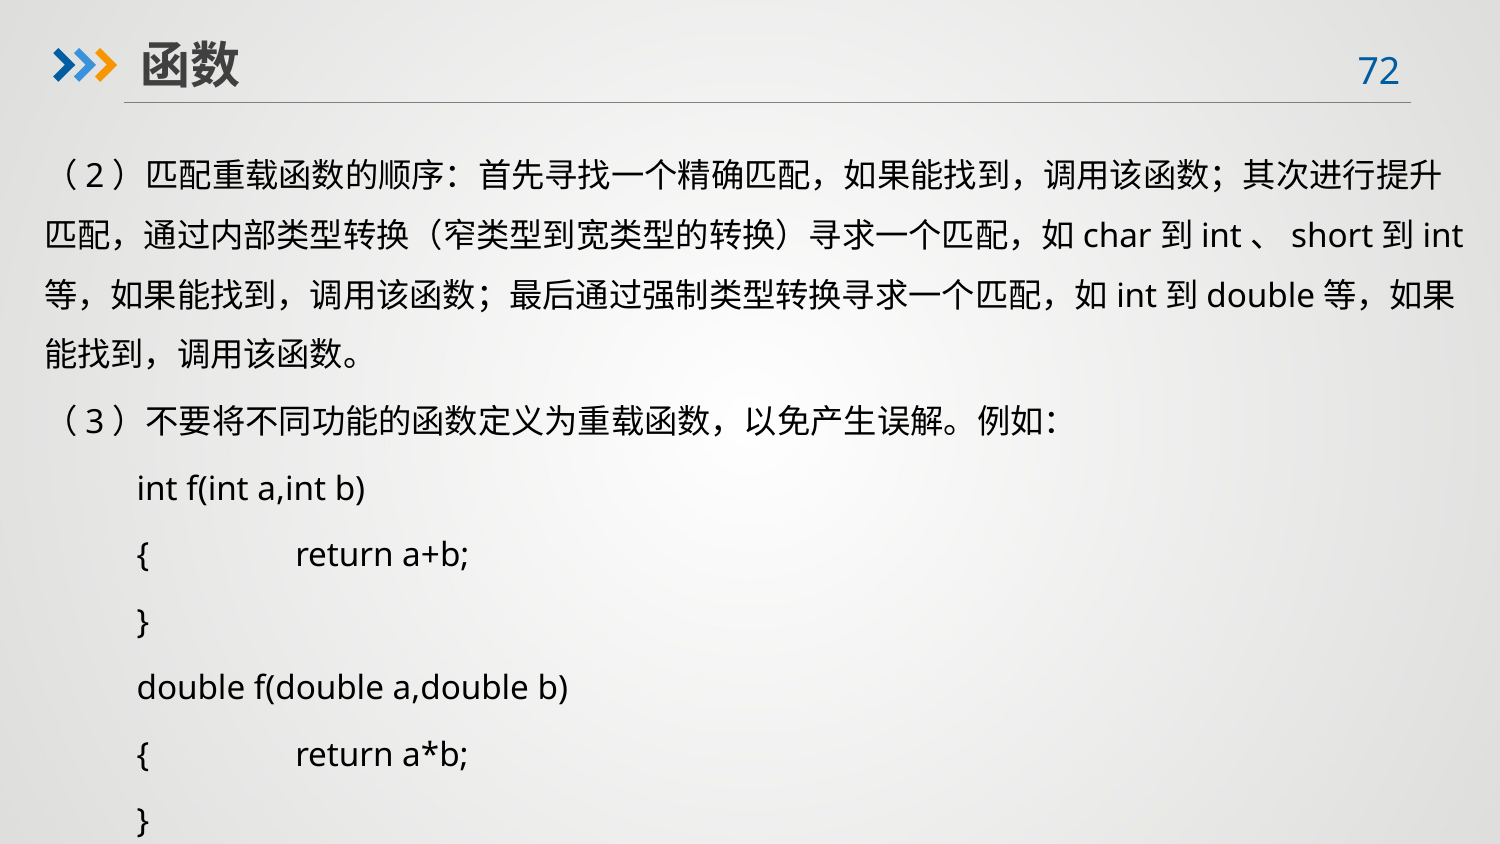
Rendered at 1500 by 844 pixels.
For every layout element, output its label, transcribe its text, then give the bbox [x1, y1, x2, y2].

picture [0, 0, 1500, 844]
text_box （2）匹配重载函数的顺序：首先寻找一个精确匹配，如果能找到，调用该函数；其次进行提升匹配，通过内部类型转换（窄类型到宽类型的转换）寻求一个匹配，如char到int、short到int等，如果能找到，调用该函数；最后通过强制类型转换寻求一个匹配，如int到double等，如果能找到，调用该函数。 （3）不要将不同功能的函数定义为重载函数，以免产生误解。例如： int f(int a,int b) { return a+b; } double f(double a,double b) { return a*b; } [29, 126, 1483, 844]
text_box 函数 [140, 32, 845, 95]
